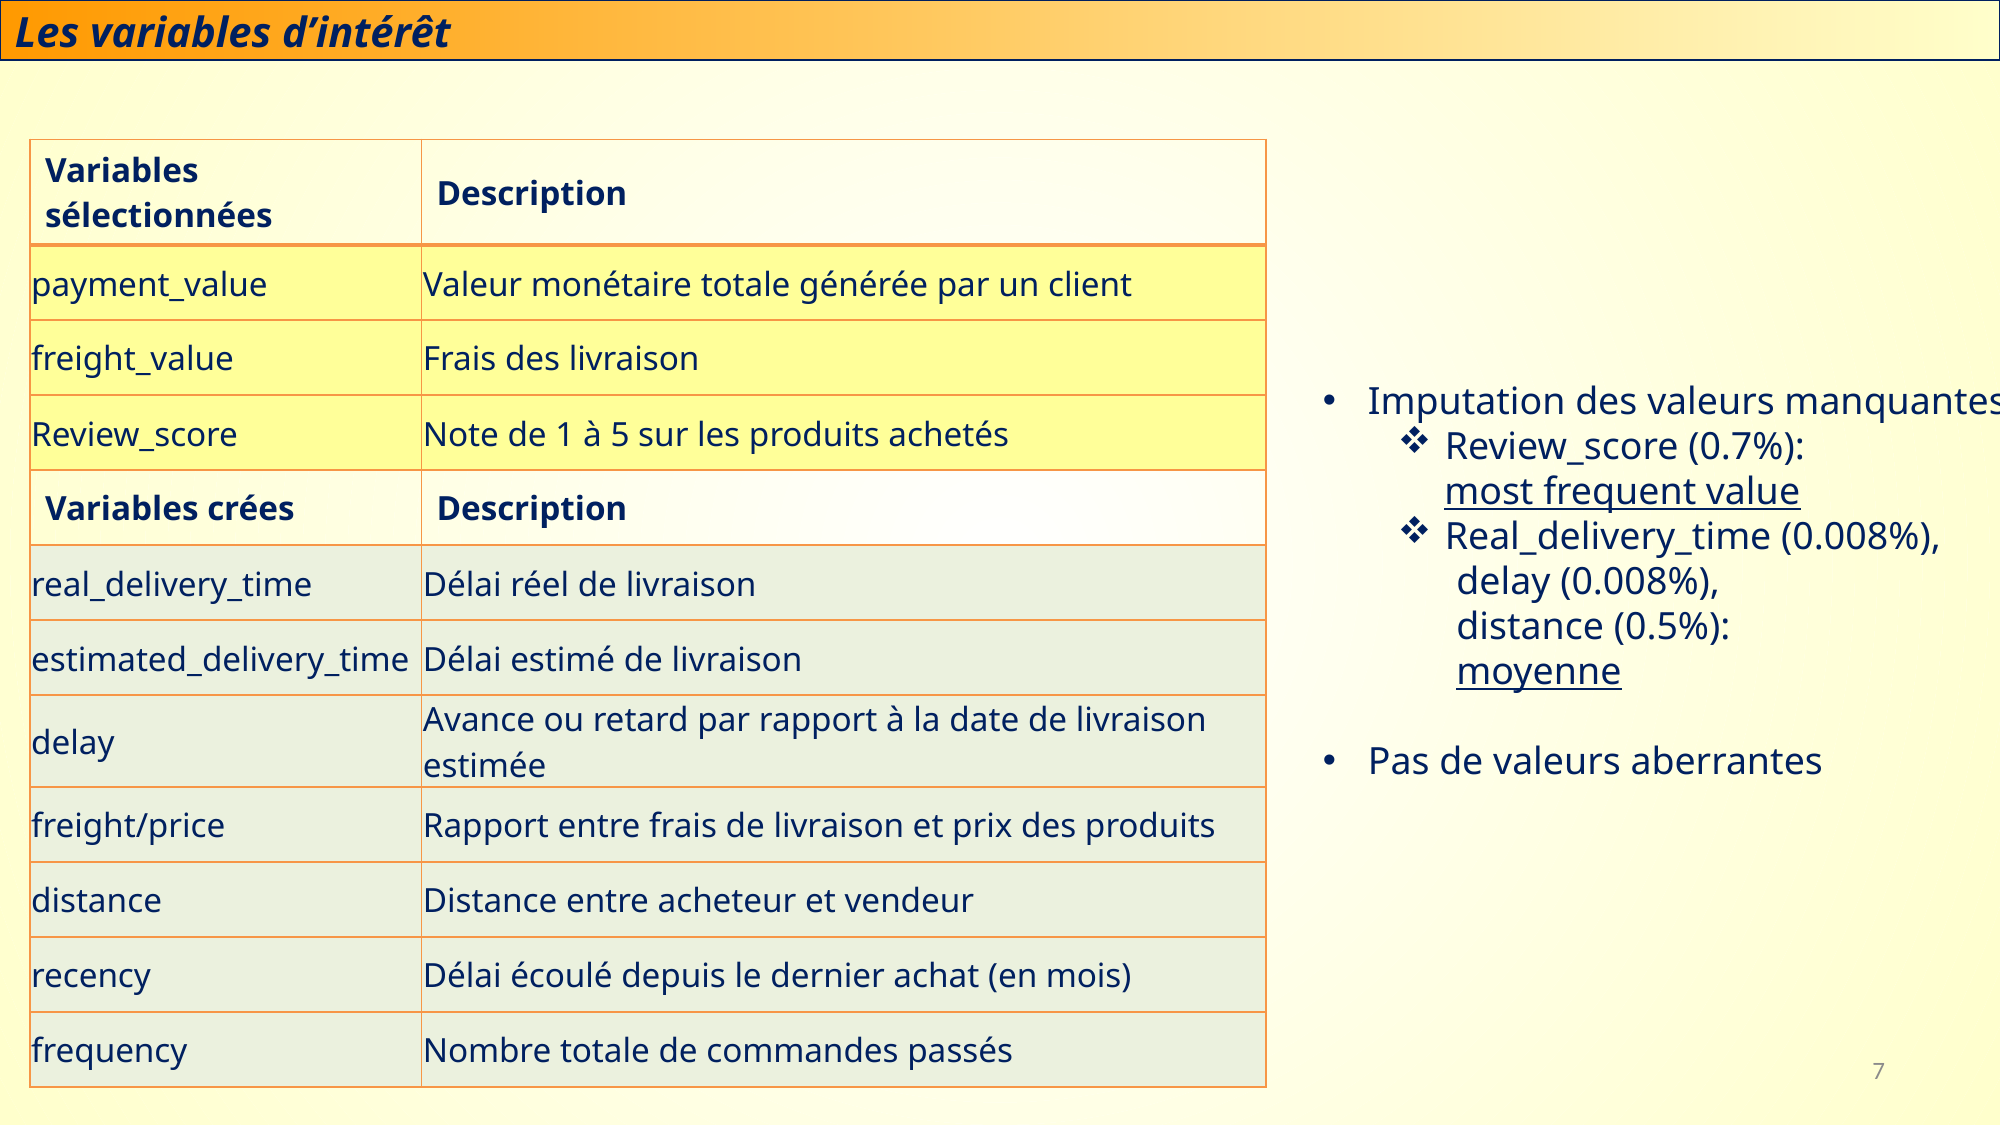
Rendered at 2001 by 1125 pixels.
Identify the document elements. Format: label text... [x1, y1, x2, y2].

text_box Les variables d’intérêt [0, 0, 2000, 60]
table_cell distance [31, 863, 421, 936]
slide_number 7 [1433, 1039, 1900, 1100]
table_header Variables sélectionnées [31, 140, 421, 243]
table_cell frequency [31, 1013, 421, 1086]
table_cell Review_score [31, 396, 421, 469]
table_cell Variables crées [31, 471, 421, 544]
table_cell Délai écoulé depuis le dernier achat (en mois) [422, 938, 1265, 1011]
table_cell recency [31, 938, 421, 1011]
table_cell Avance ou retard par rapport à la date de livraison estimée [422, 696, 1265, 786]
table_cell estimated_delivery_time [31, 621, 421, 694]
table_cell freight_value [31, 321, 421, 394]
table_cell Description [422, 471, 1265, 544]
table_cell Distance entre acheteur et vendeur [422, 863, 1265, 936]
table_cell freight/price [31, 788, 421, 861]
table_cell Nombre totale de commandes passés [422, 1013, 1265, 1086]
table_cell Valeur monétaire totale générée par un client [422, 247, 1265, 319]
table_cell payment_value [31, 247, 421, 319]
table_cell Frais des livraison [422, 321, 1265, 394]
table_cell real_delivery_time [31, 546, 421, 619]
table_cell delay [31, 696, 421, 786]
text_box Imputation des valeurs manquantes Review_score (0.7%): most frequent value Real_delivery_time (0.008%), delay (0.008%), distance (0.5%): moyenne Pas de valeurs aberrantes [1308, 369, 2000, 790]
table_cell Délai estimé de livraison [422, 621, 1265, 694]
table_header Description [422, 140, 1265, 243]
table_cell Délai réel de livraison [422, 546, 1265, 619]
table_cell Rapport entre frais de livraison et prix des produits [422, 788, 1265, 861]
table_cell Note de 1 à 5 sur les produits achetés [422, 396, 1265, 469]
